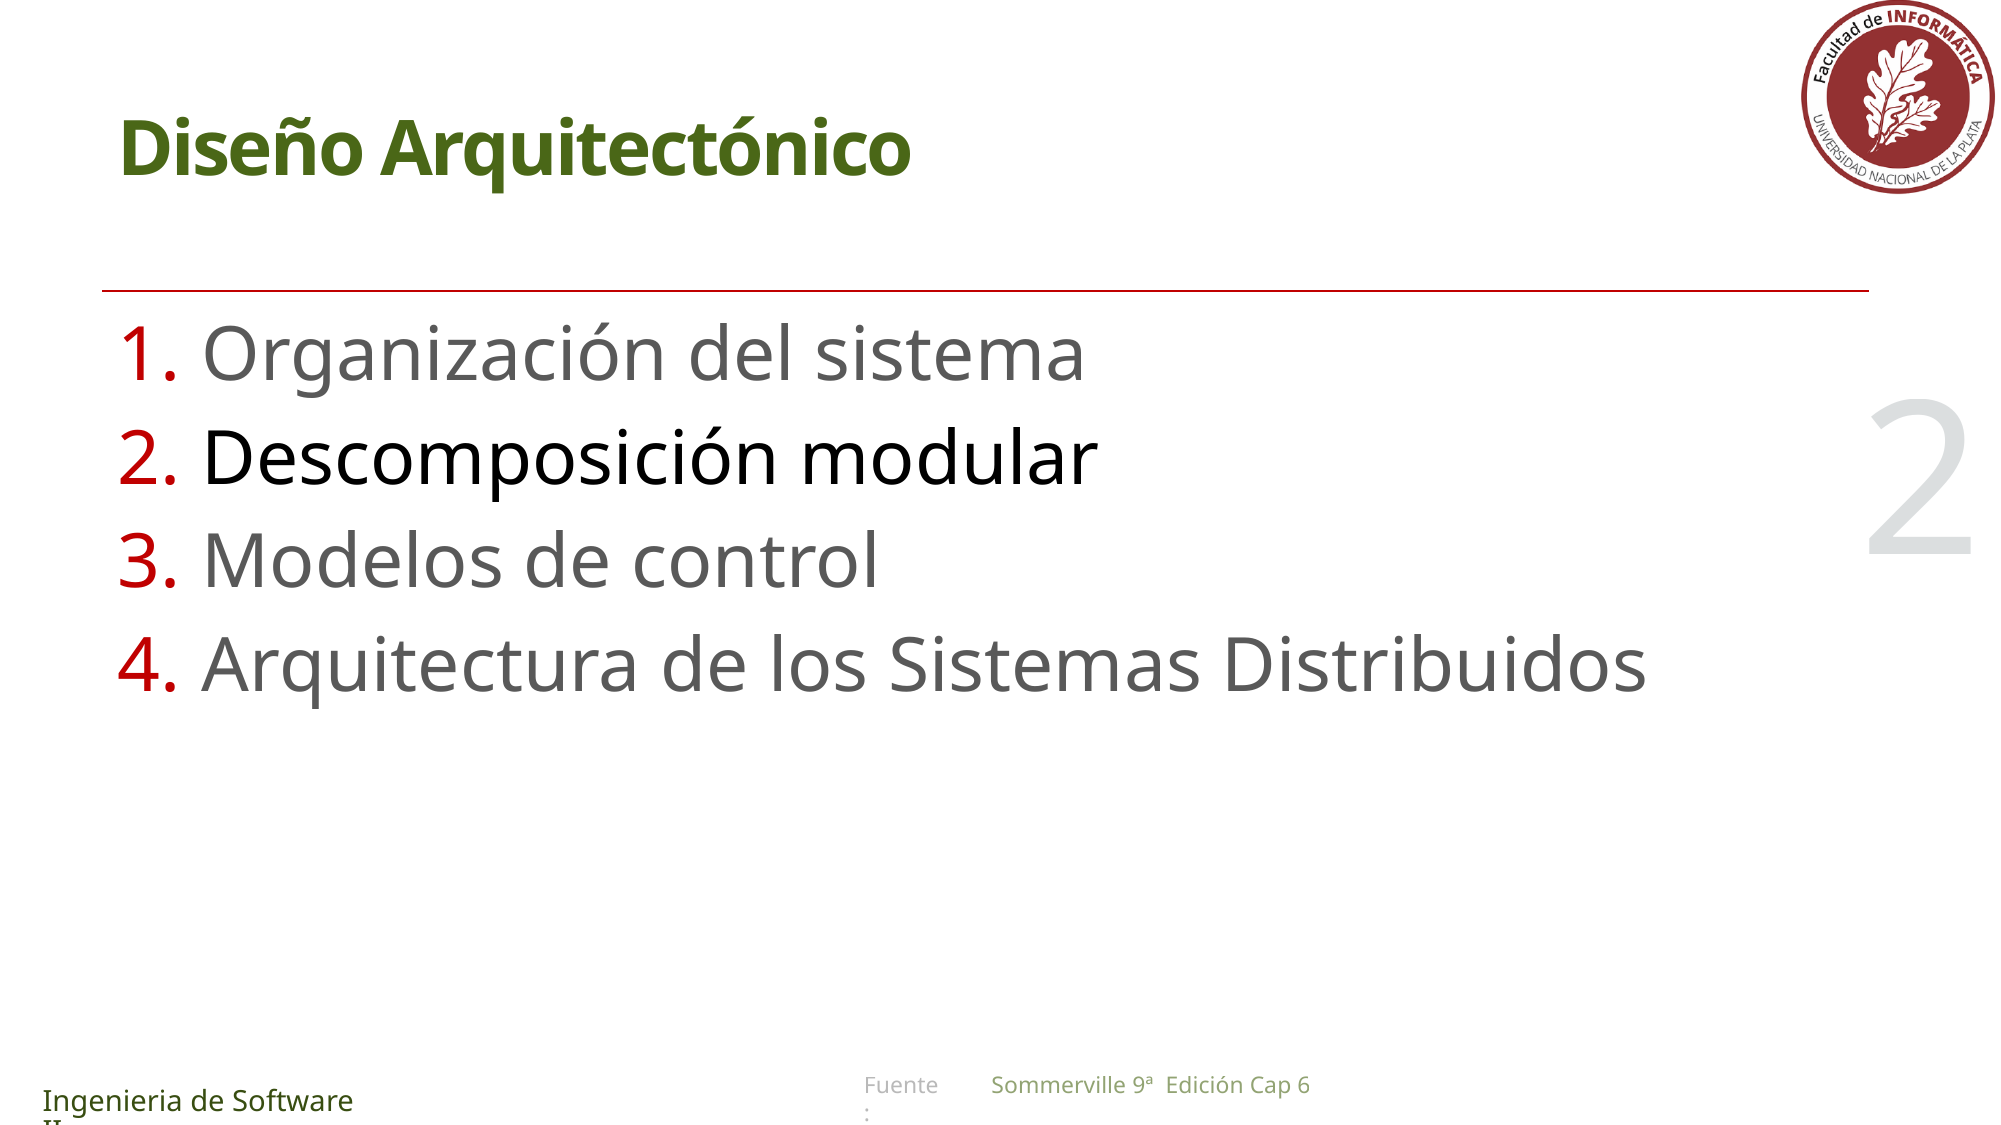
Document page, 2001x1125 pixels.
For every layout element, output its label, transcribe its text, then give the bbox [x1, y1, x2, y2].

slide_number 2 [1709, 467, 1998, 640]
title Diseño Arquitectónico [102, 105, 1747, 291]
footer Ingenieria de Software II [27, 1075, 382, 1111]
list Sommerville 9ª Edición Cap 6 [976, 1067, 1332, 1118]
list Organización del sistema Descomposición modular Modelos de control Arquitectura de los Sistemas Distribuidos [102, 312, 1709, 1047]
picture [1801, 0, 2000, 195]
